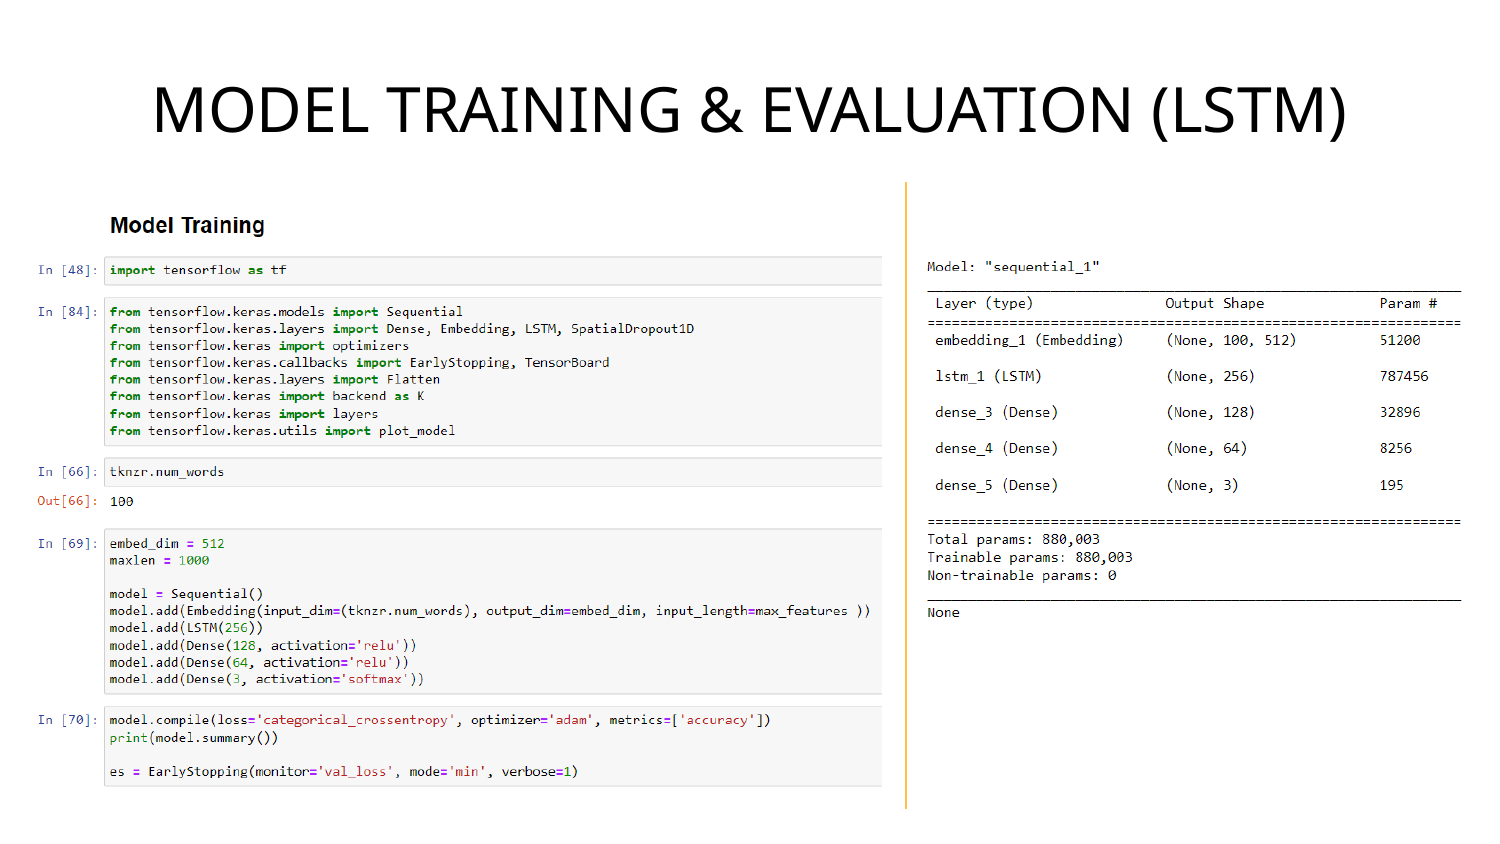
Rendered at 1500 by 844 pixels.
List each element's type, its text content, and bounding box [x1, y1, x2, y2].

picture [24, 202, 882, 793]
title MODEL TRAINING & EVALUATION (LSTM) [75, 67, 1425, 147]
picture [907, 252, 1500, 628]
